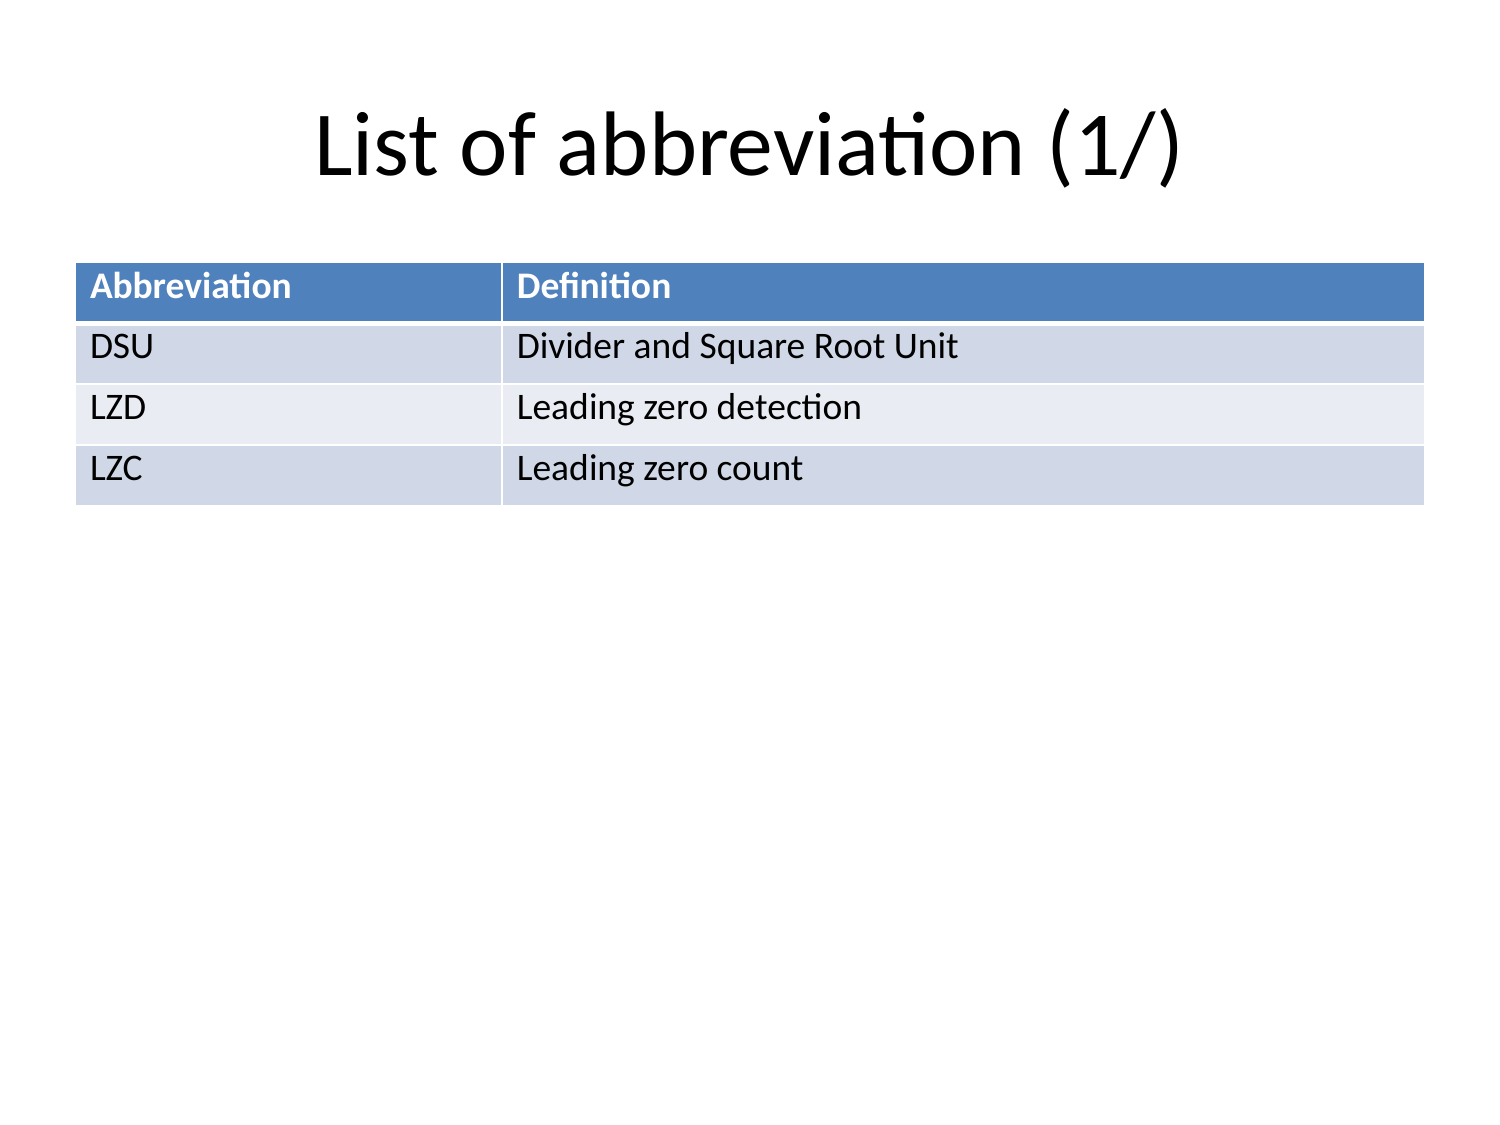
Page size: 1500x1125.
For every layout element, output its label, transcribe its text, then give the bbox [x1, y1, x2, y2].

table_cell Divider and Square Root Unit [503, 326, 1424, 383]
table_cell Leading zero detection [503, 385, 1424, 444]
table_cell LZD [76, 385, 501, 444]
title List of abbreviation (1/) [75, 45, 1425, 233]
table_cell DSU [76, 326, 501, 383]
table_header Abbreviation [76, 263, 501, 321]
table_header Definition [503, 263, 1424, 321]
table_cell Leading zero count [503, 446, 1424, 505]
table_cell LZC [76, 446, 501, 505]
